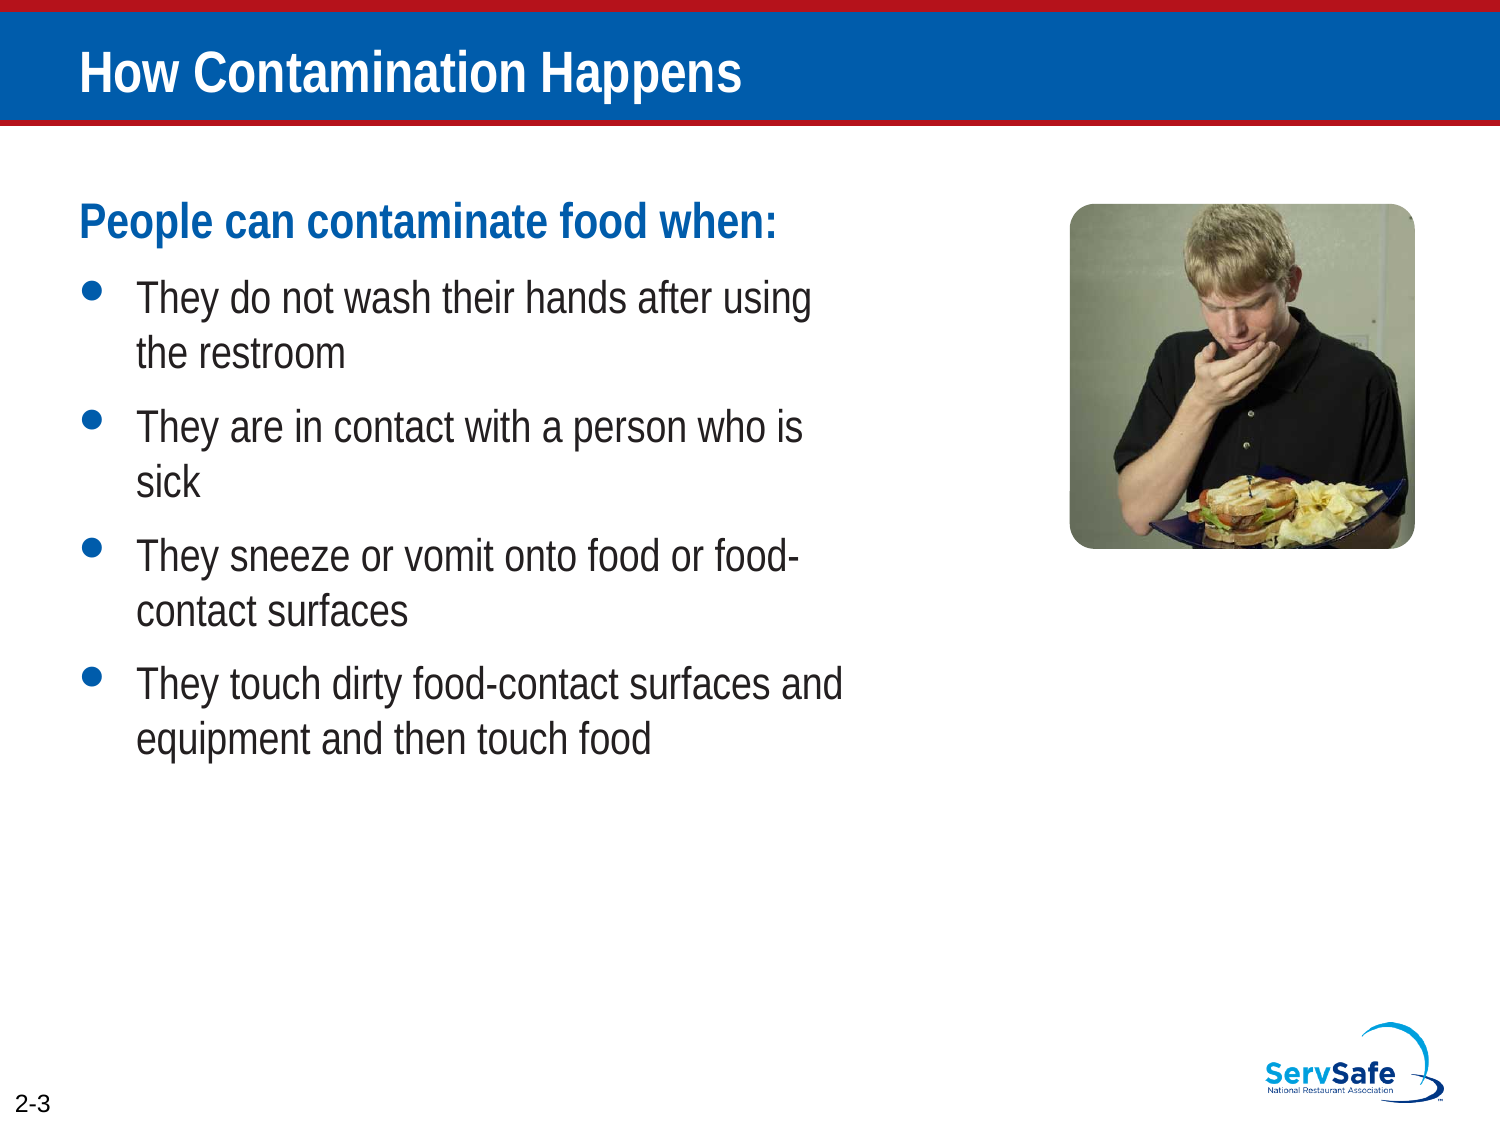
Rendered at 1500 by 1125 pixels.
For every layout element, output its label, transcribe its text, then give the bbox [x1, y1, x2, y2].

title How Contamination Happens [64, 26, 1416, 112]
text_box 2-3 [0, 1080, 94, 1125]
list People can contaminate food when: They do not wash their hands after using the restroom They are in contact with a person who is sick They sneeze or vomit onto food or food-contact surfaces They touch dirty food-contact surfaces and equipment and then touch food [64, 187, 890, 1005]
picture [1069, 203, 1415, 550]
picture [0, 12, 1500, 120]
picture [1265, 1022, 1444, 1103]
